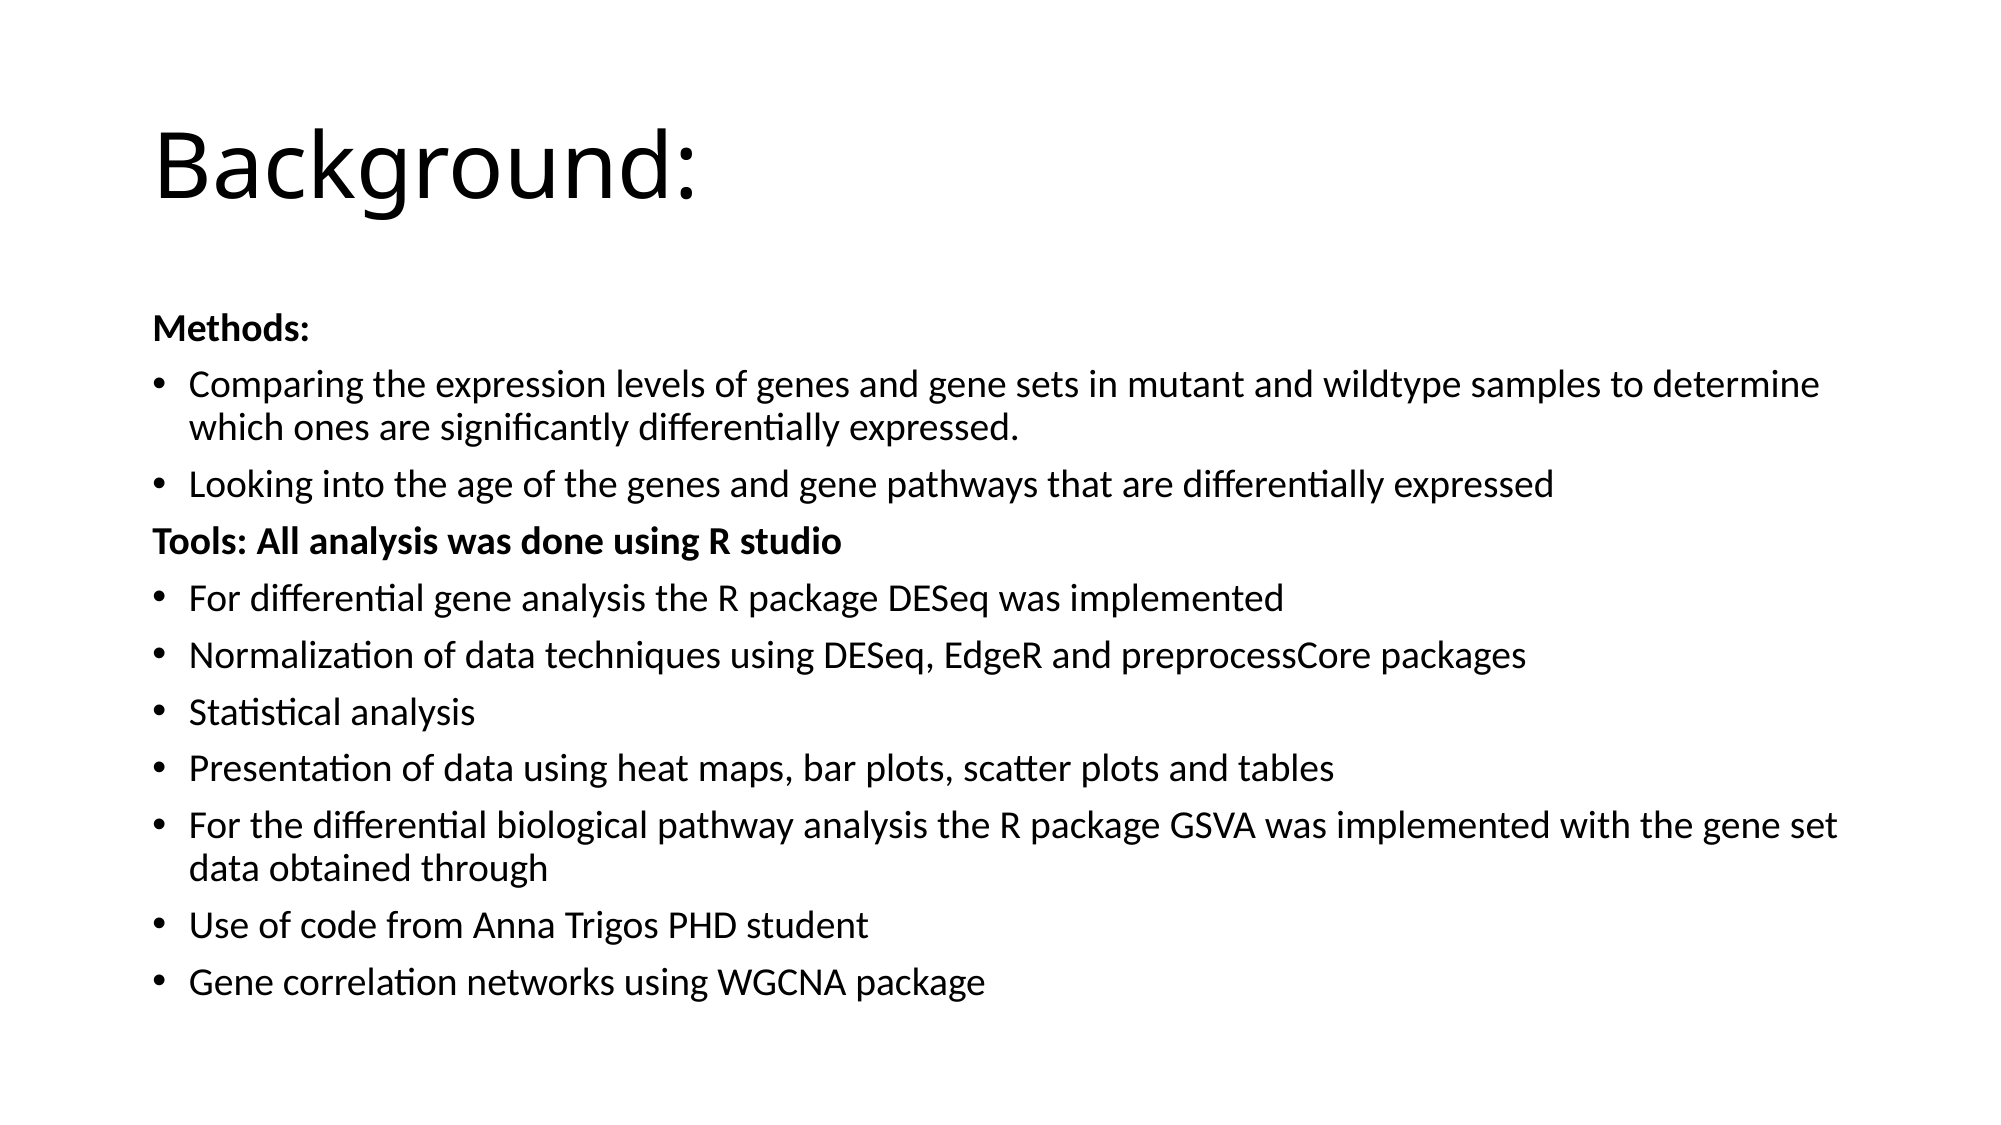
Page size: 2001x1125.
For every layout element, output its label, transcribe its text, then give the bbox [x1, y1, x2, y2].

list Methods: Comparing the expression levels of genes and gene sets in mutant and wildtype samples to determine which ones are significantly differentially expressed. Looking into the age of the genes and gene pathways that are differentially expressed Tools: All analysis was done using R studio For differential gene analysis the R package DESeq was implemented Normalization of data techniques using DESeq, EdgeR and preprocessCore packages Statistical analysis Presentation of data using heat maps, bar plots, scatter plots and tables For the differential biological pathway analysis the R package GSVA was implemented with the gene set data obtained through Use of code from Anna Trigos PHD student Gene correlation networks using WGCNA package [137, 299, 1863, 1014]
title Background: [137, 59, 1863, 278]
